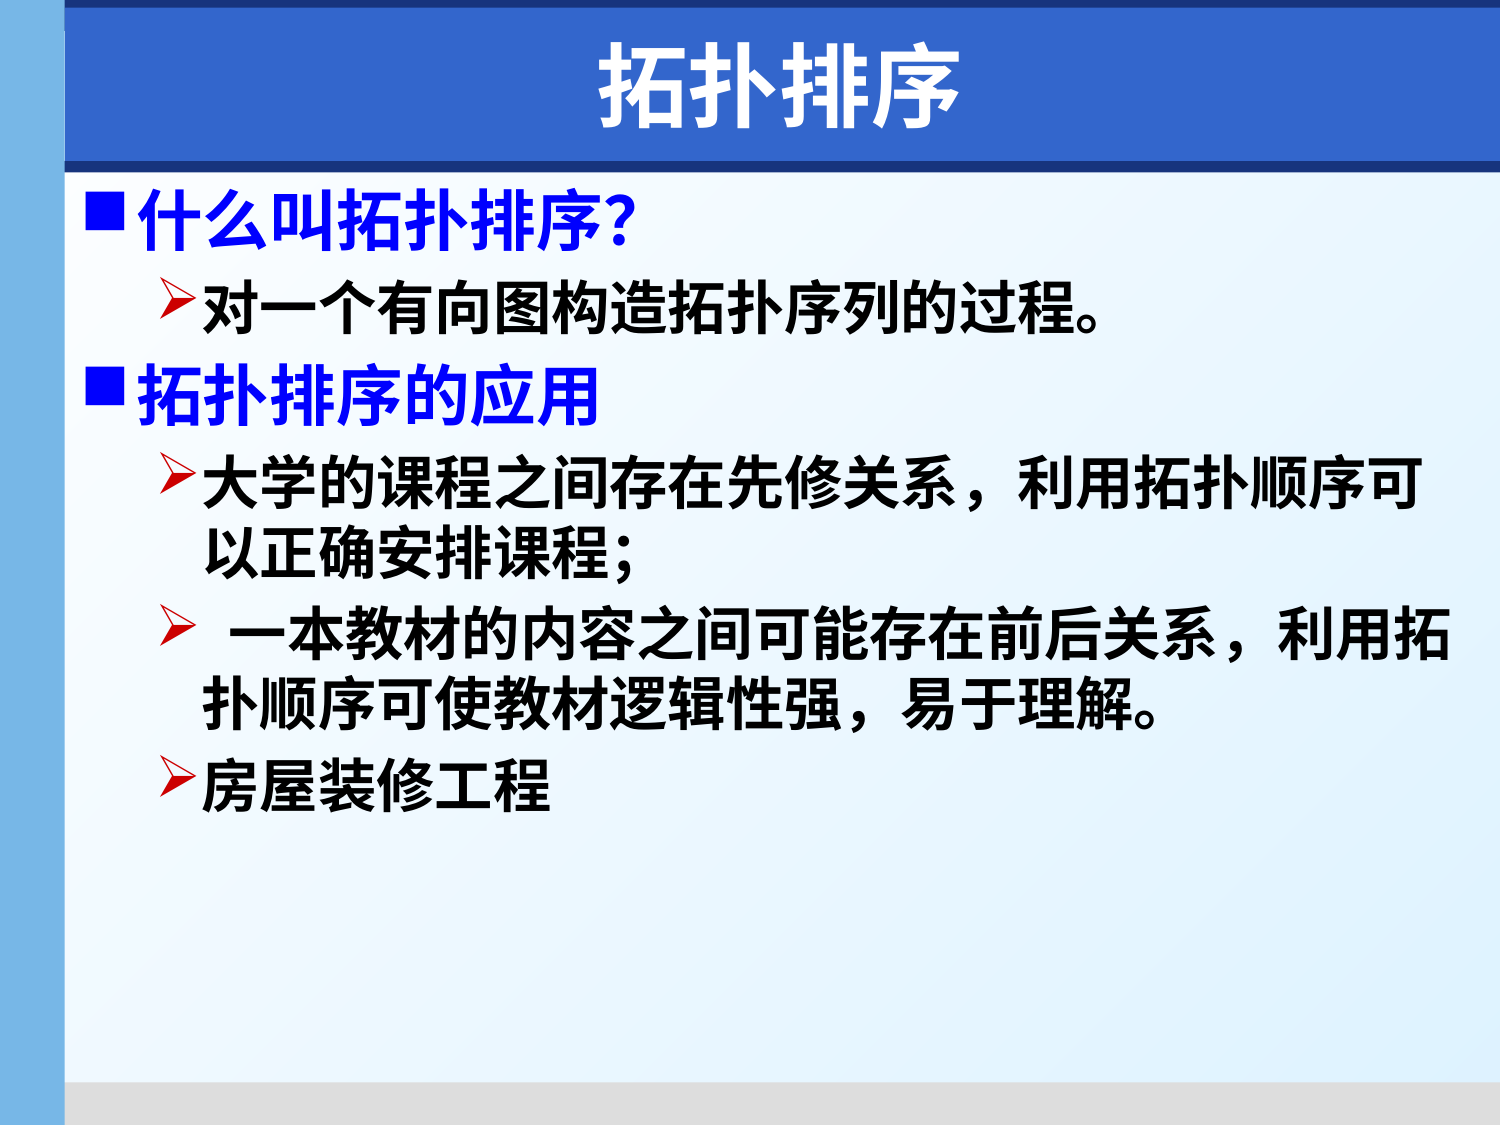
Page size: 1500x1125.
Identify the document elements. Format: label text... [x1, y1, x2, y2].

list 什么叫拓扑排序？ 对一个有向图构造拓扑序列的过程。 拓扑排序的应用 大学的课程之间存在先修关系，利用拓扑顺序可以正确安排课程； 一本教材的内容之间可能存在前后关系，利用拓扑顺序可使教材逻辑性强，易于理解。 房屋装修工程 [64, 171, 1471, 1058]
title 拓扑排序 [88, 19, 1471, 149]
